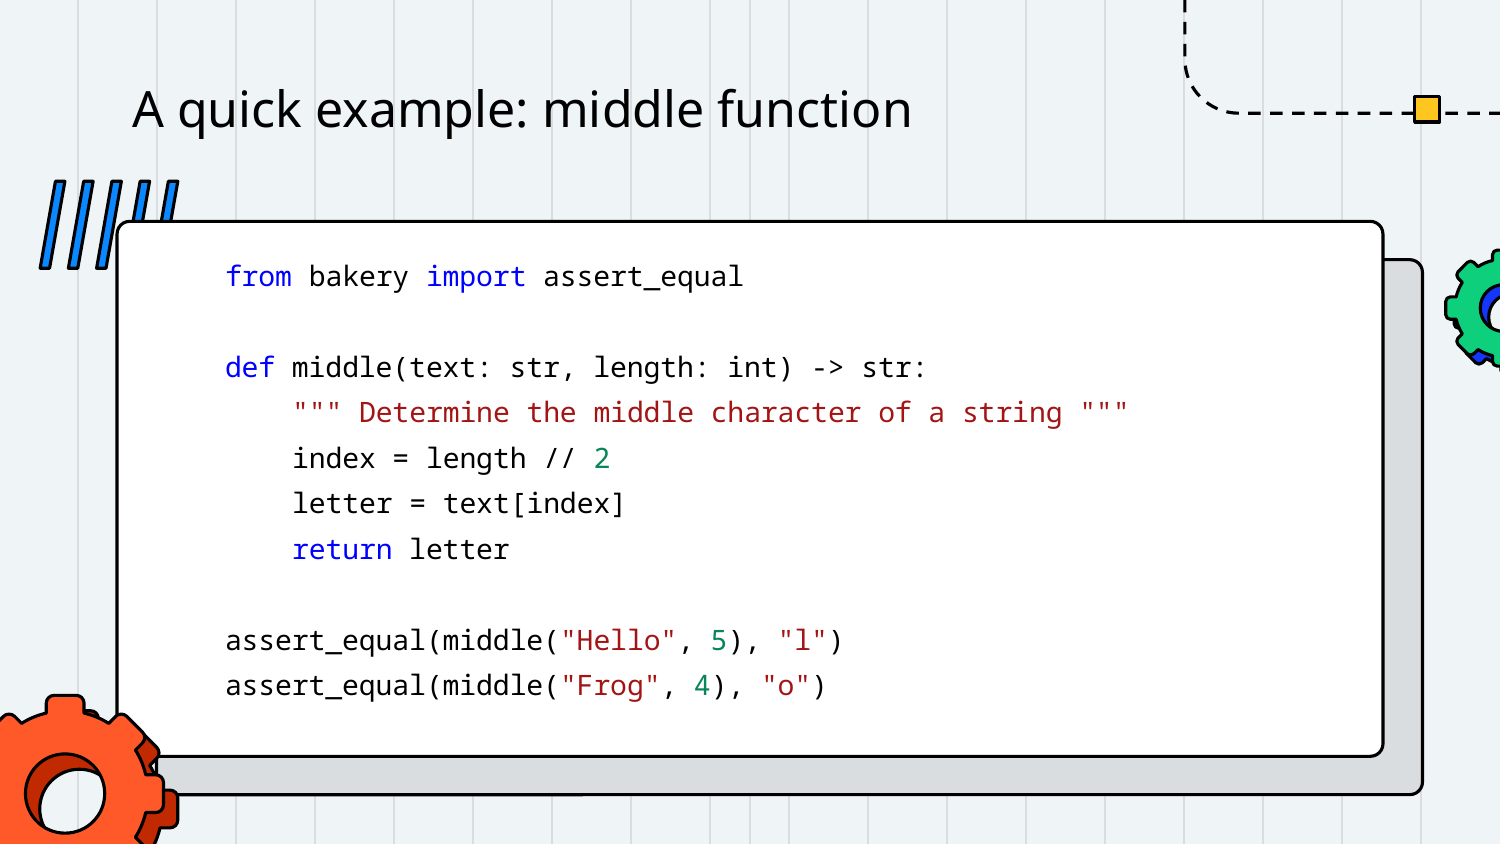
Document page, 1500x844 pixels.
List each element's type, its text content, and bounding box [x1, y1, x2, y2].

title A quick example: middle function [117, 62, 1383, 157]
list from bakery import assert_equal def middle(text: str, length: int) -> str: """ Determine the middle character of a string """ index = length // 2 letter = text[index] return letter assert_equal(middle("Hello", 5), "l") assert_equal(middle("Frog", 4), "o") [210, 231, 1191, 754]
